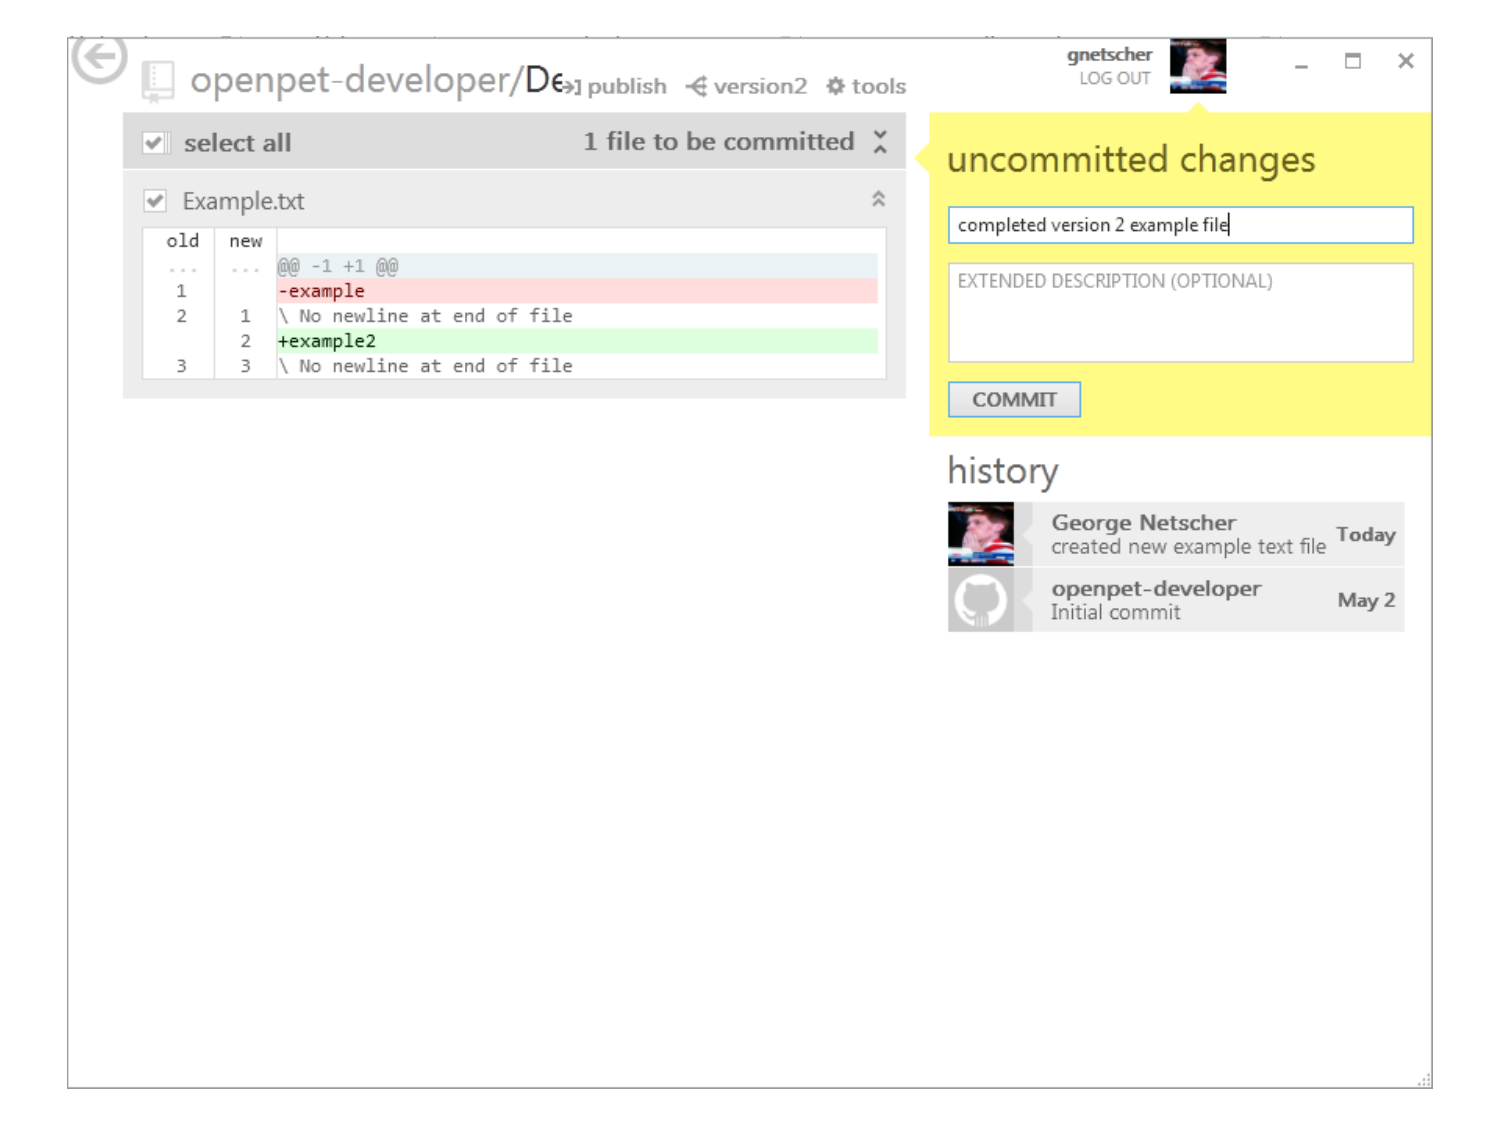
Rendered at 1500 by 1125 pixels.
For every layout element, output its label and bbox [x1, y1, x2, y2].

picture [66, 36, 1434, 1089]
